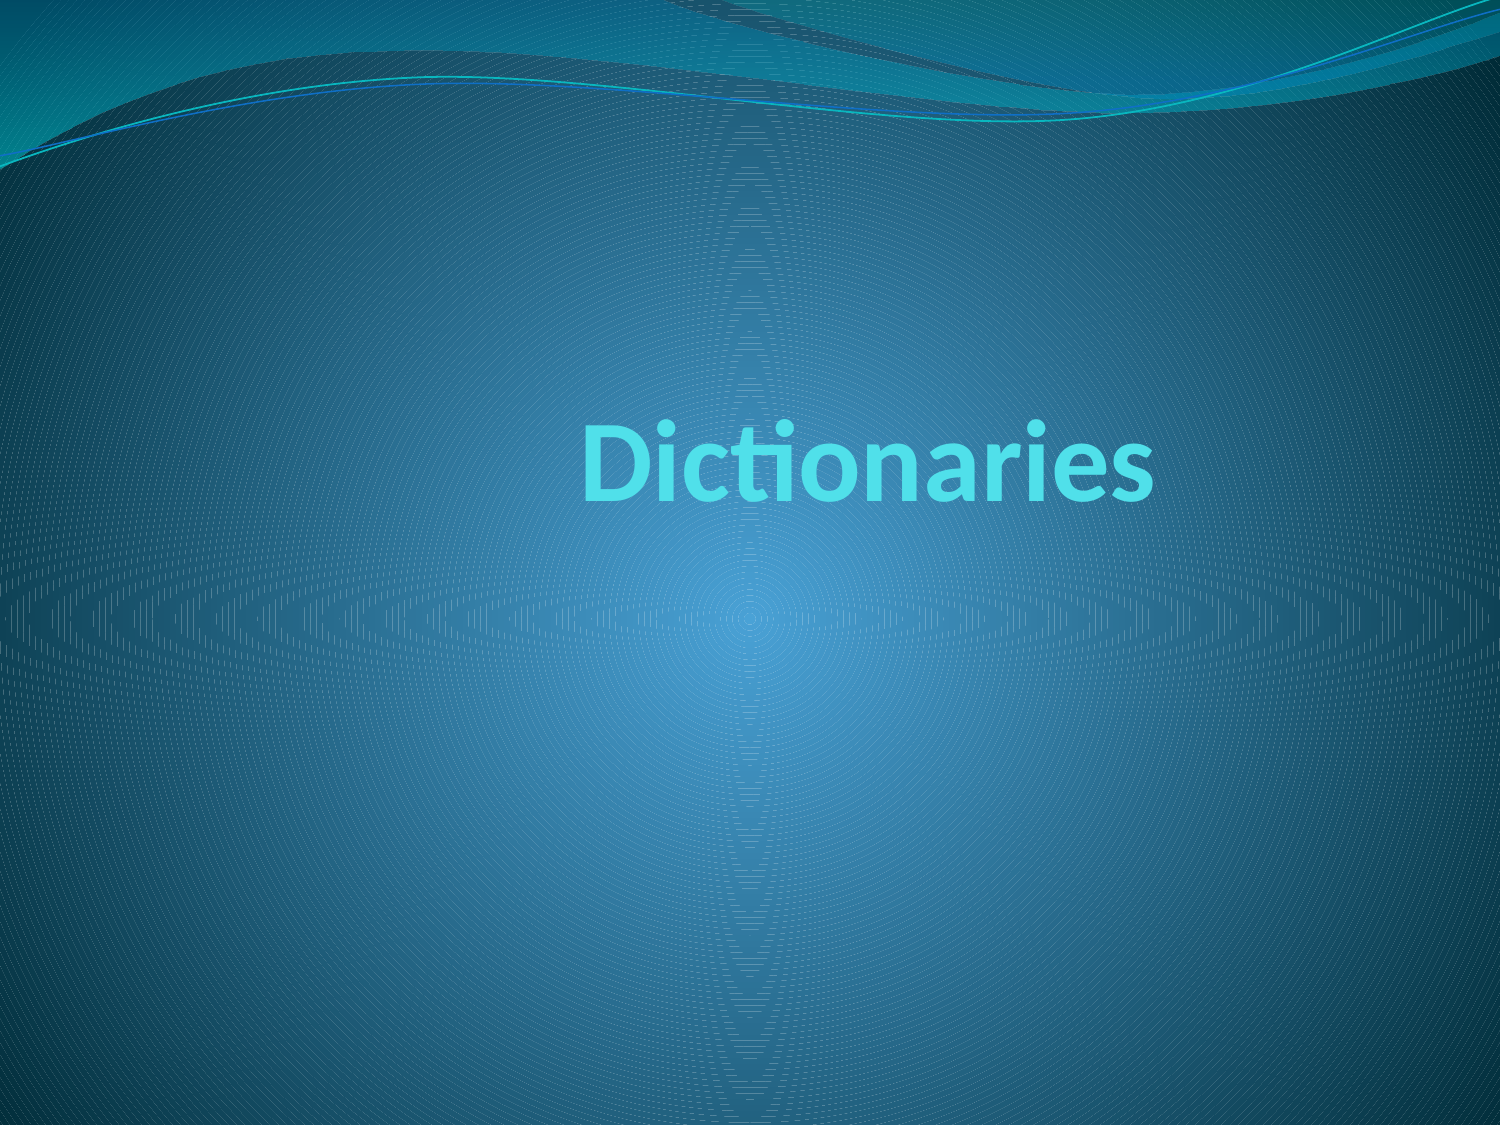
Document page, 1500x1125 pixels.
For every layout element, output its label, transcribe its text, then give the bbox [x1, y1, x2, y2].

title Dictionaries [87, 224, 1161, 525]
